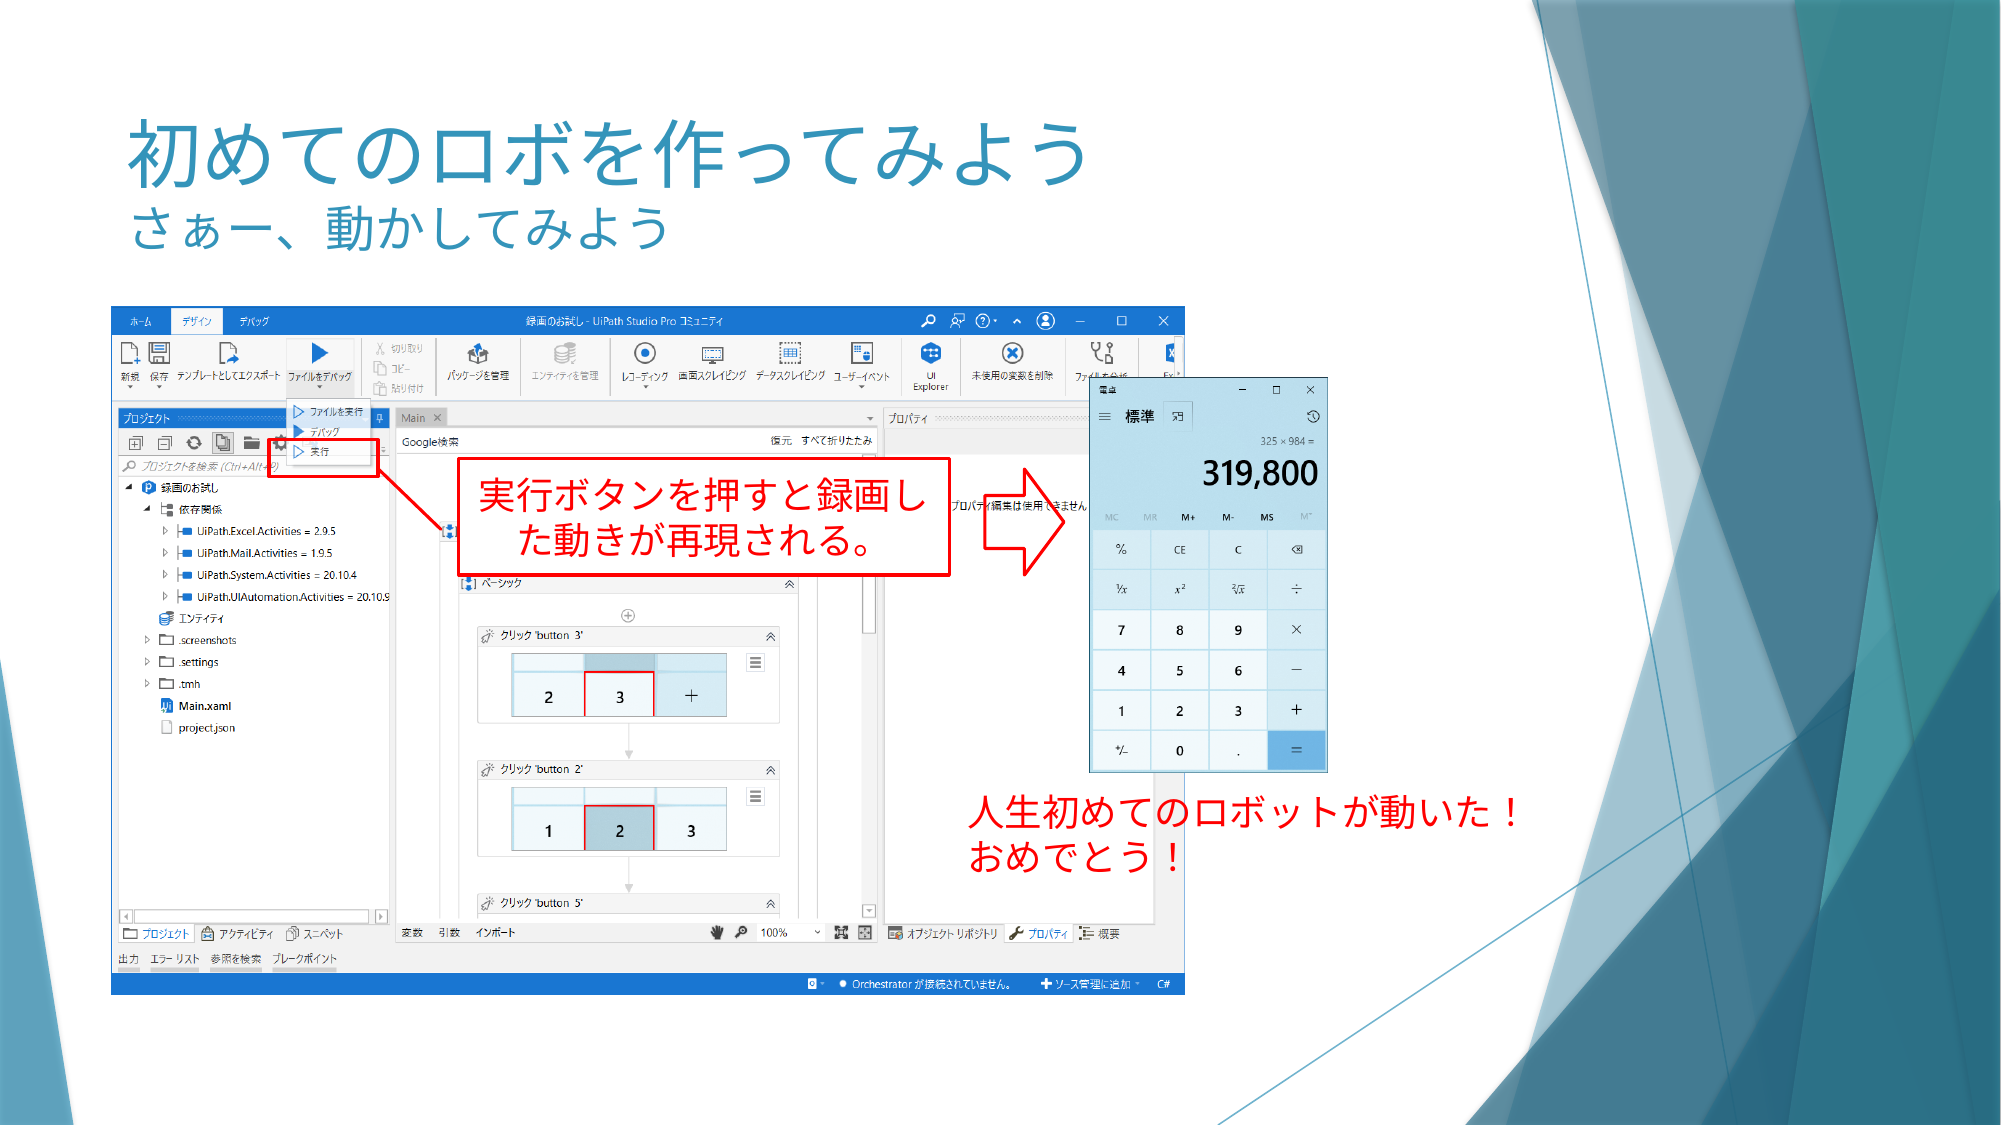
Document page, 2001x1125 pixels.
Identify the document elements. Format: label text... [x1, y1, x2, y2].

picture [110, 305, 1329, 995]
text_box 人生初めてのロボットが動いた！ おめでとう！ [1190, 781, 1545, 886]
title 初めてのロボを作ってみよう さぁー、動かしてみよう [111, 99, 1522, 317]
